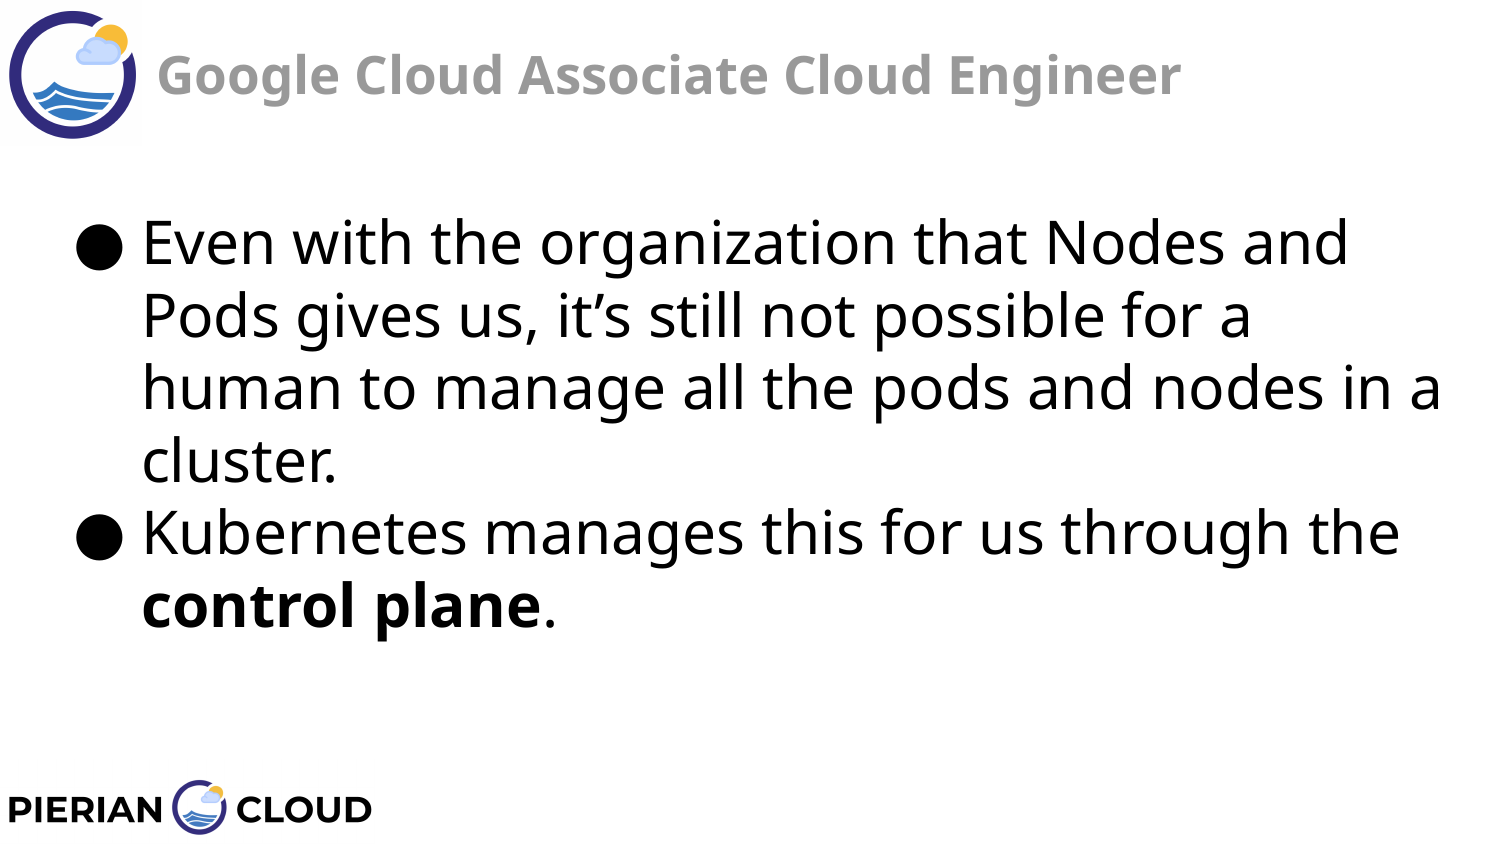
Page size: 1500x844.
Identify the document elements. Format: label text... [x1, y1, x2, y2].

picture [0, 0, 142, 146]
picture [0, 758, 375, 844]
title Google Cloud Associate Cloud Engineer [146, 25, 1420, 120]
subtitle Even with the organization that Nodes and Pods gives us, it’s still not possible for a human to manage all the pods and nodes in a cluster. Kubernetes manages this for us through the control plane. [51, 189, 1476, 750]
